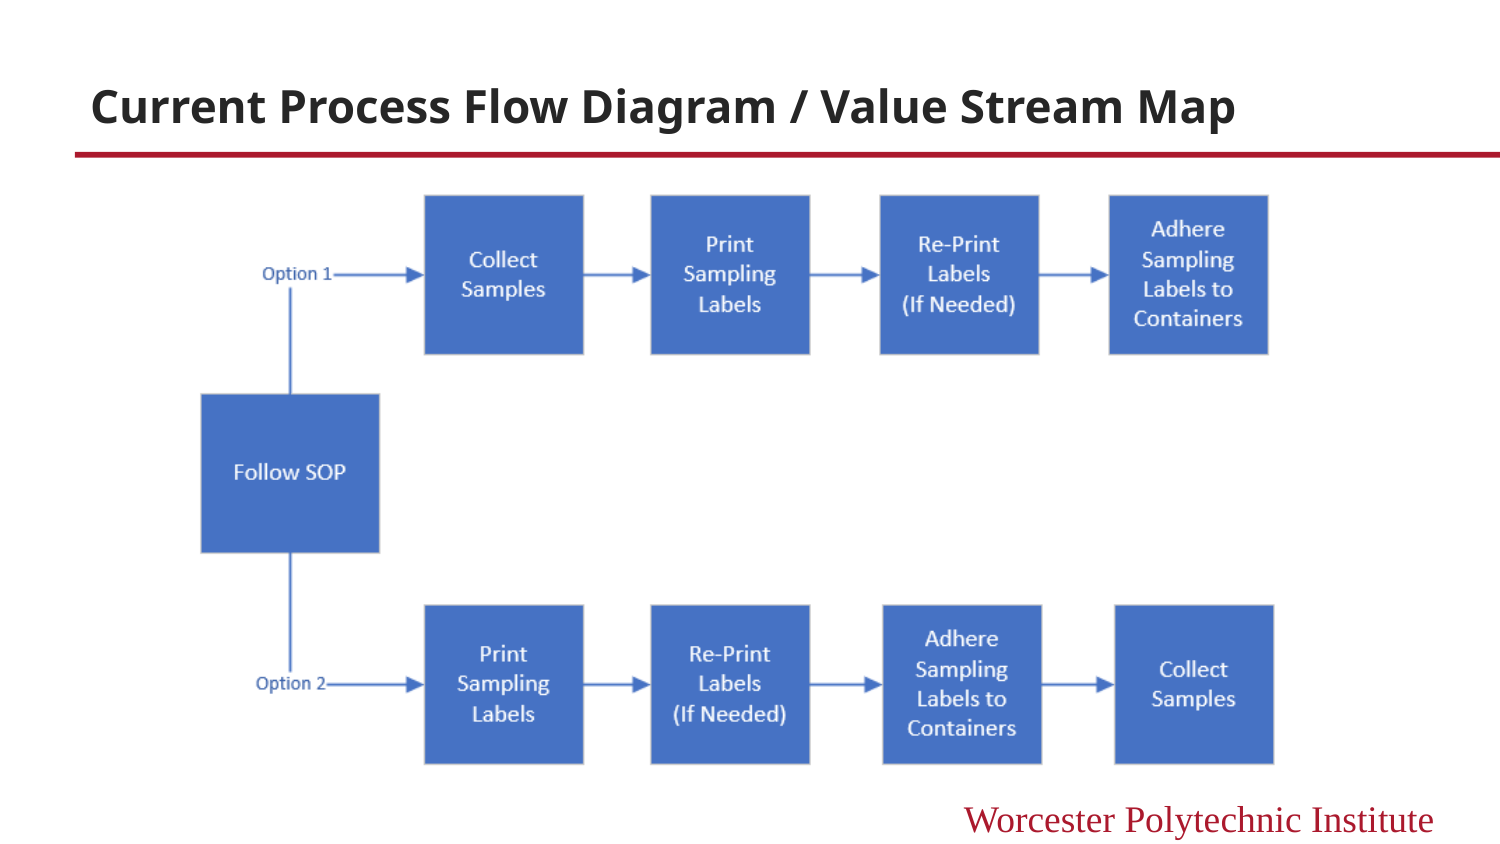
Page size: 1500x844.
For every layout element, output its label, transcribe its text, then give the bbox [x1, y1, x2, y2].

title Current Process Flow Diagram / Value Stream Map [75, 42, 1425, 141]
picture [178, 178, 1286, 789]
